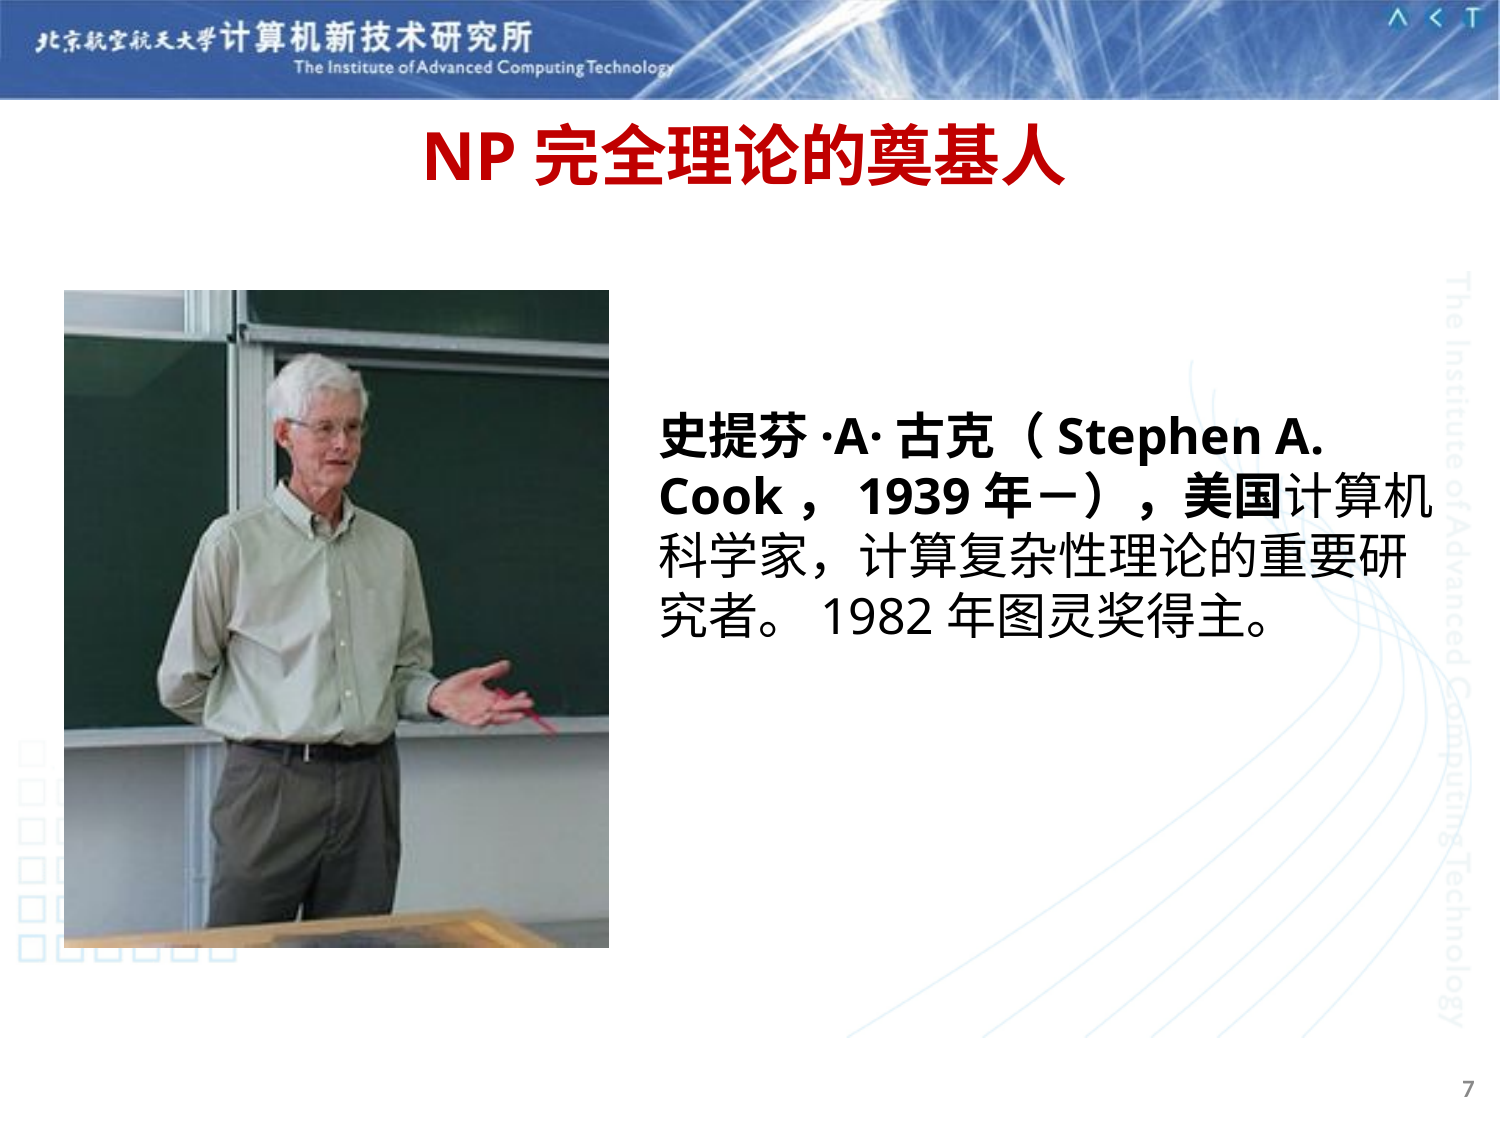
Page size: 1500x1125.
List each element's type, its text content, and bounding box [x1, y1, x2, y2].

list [64, 290, 609, 949]
picture [0, 0, 1500, 100]
picture [0, 271, 1500, 1038]
text_box 史提芬·A·古克（Stephen A. Cook，1939年－），美国计算机科学家，计算复杂性理论的重要研究者。1982年图灵奖得主。 [643, 397, 1459, 652]
slide_number 7 [1139, 1057, 1490, 1118]
title NP完全理论的奠基人 [17, 89, 1471, 218]
